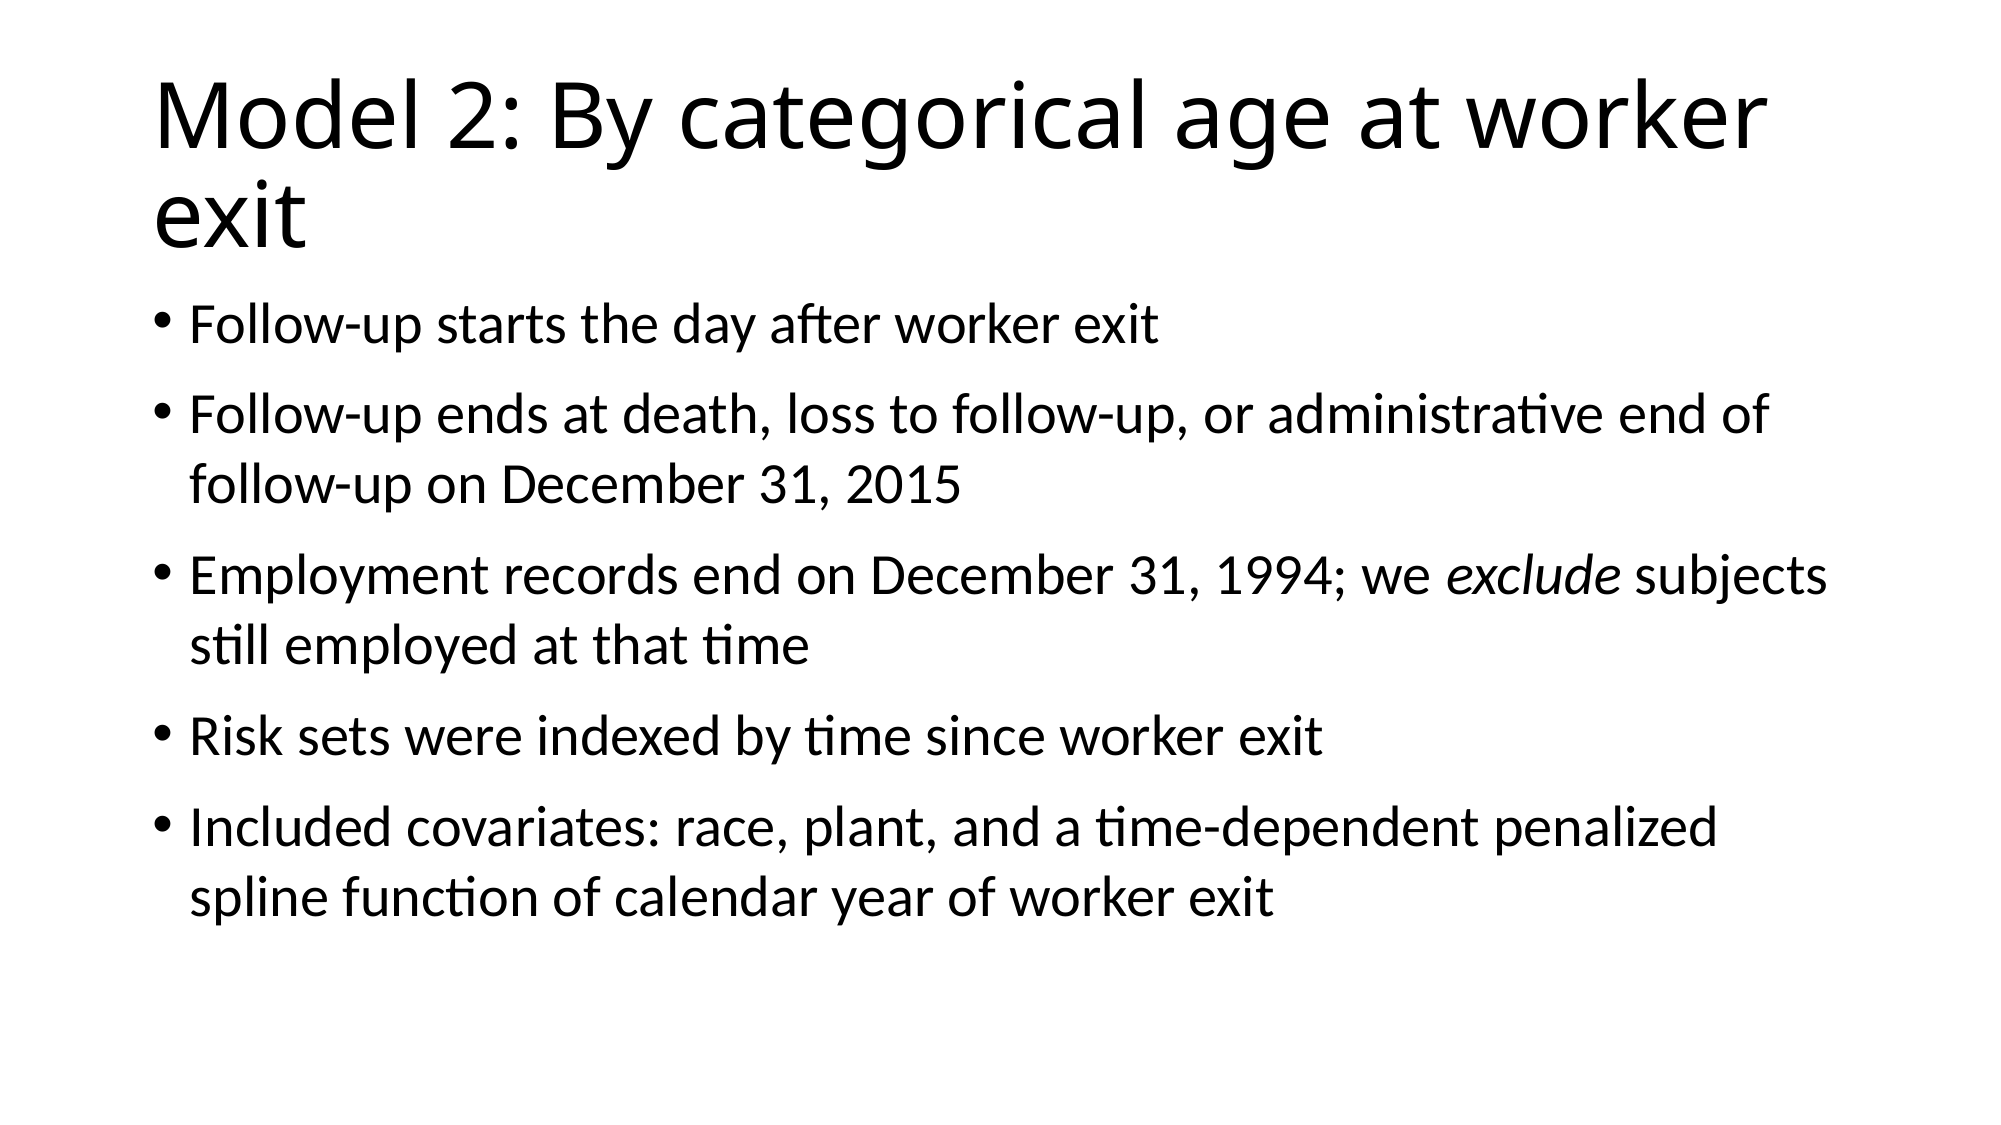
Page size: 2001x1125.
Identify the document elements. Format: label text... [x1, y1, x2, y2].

title Model 2: By categorical age at worker exit [137, 59, 1863, 277]
list Follow-up starts the day after worker exit Follow-up ends at death, loss to follow-up, or administrative end of follow-up on December 31, 2015 Employment records end on December 31, 1994; we exclude subjects still employed at that time Risk sets were indexed by time since worker exit Included covariates: race, plant, and a time-dependent penalized spline function of calendar year of worker exit [137, 277, 1863, 1028]
